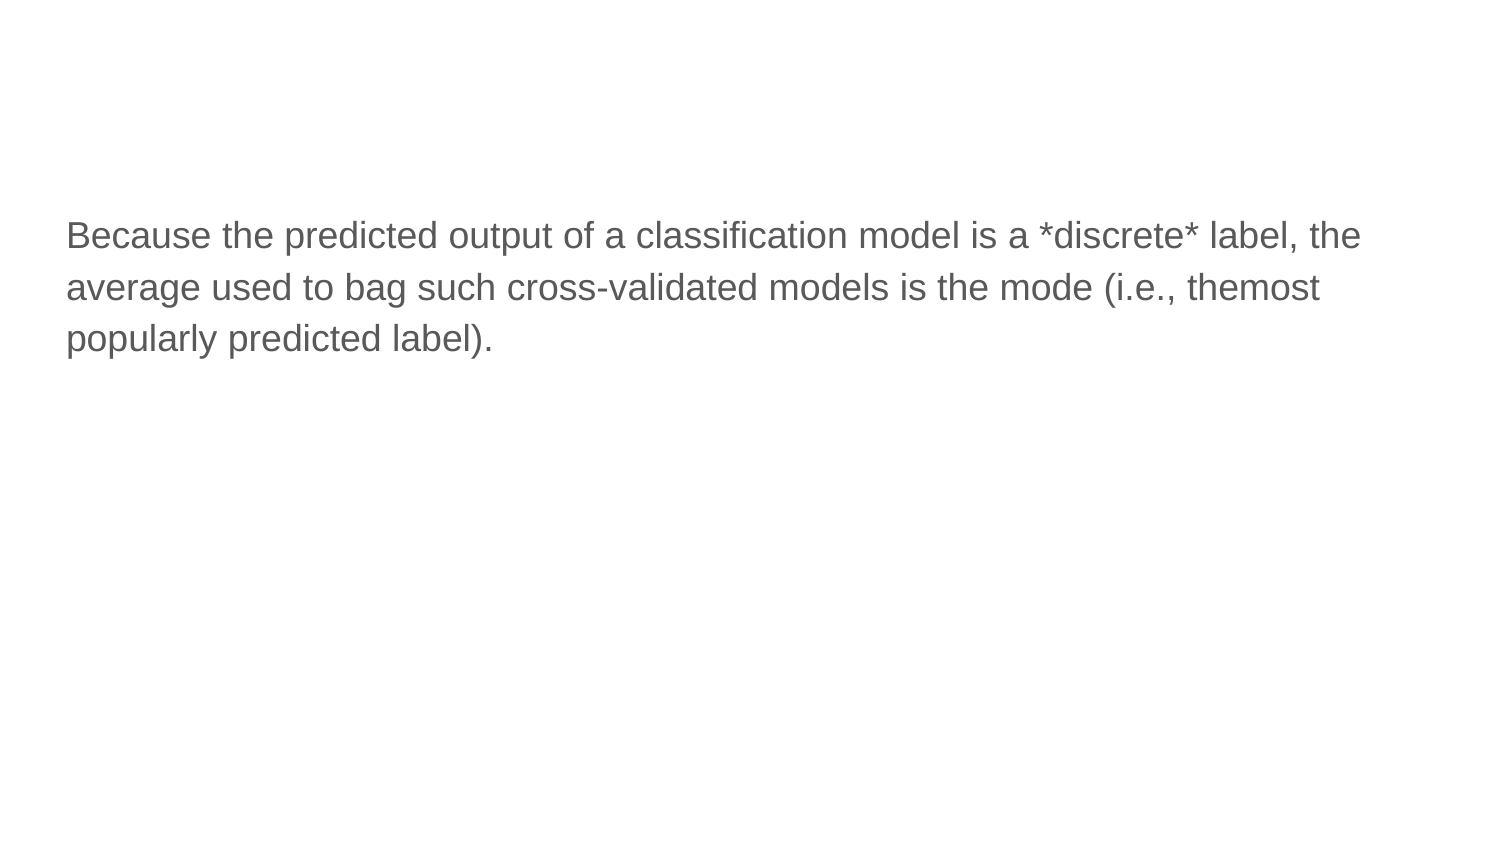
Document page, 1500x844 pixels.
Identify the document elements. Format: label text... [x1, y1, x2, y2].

list Because the predicted output of a classification model is a *discrete* label, the average used to bag such cross-validated models is the mode (i.e., themost popularly predicted label). [51, 189, 1449, 750]
